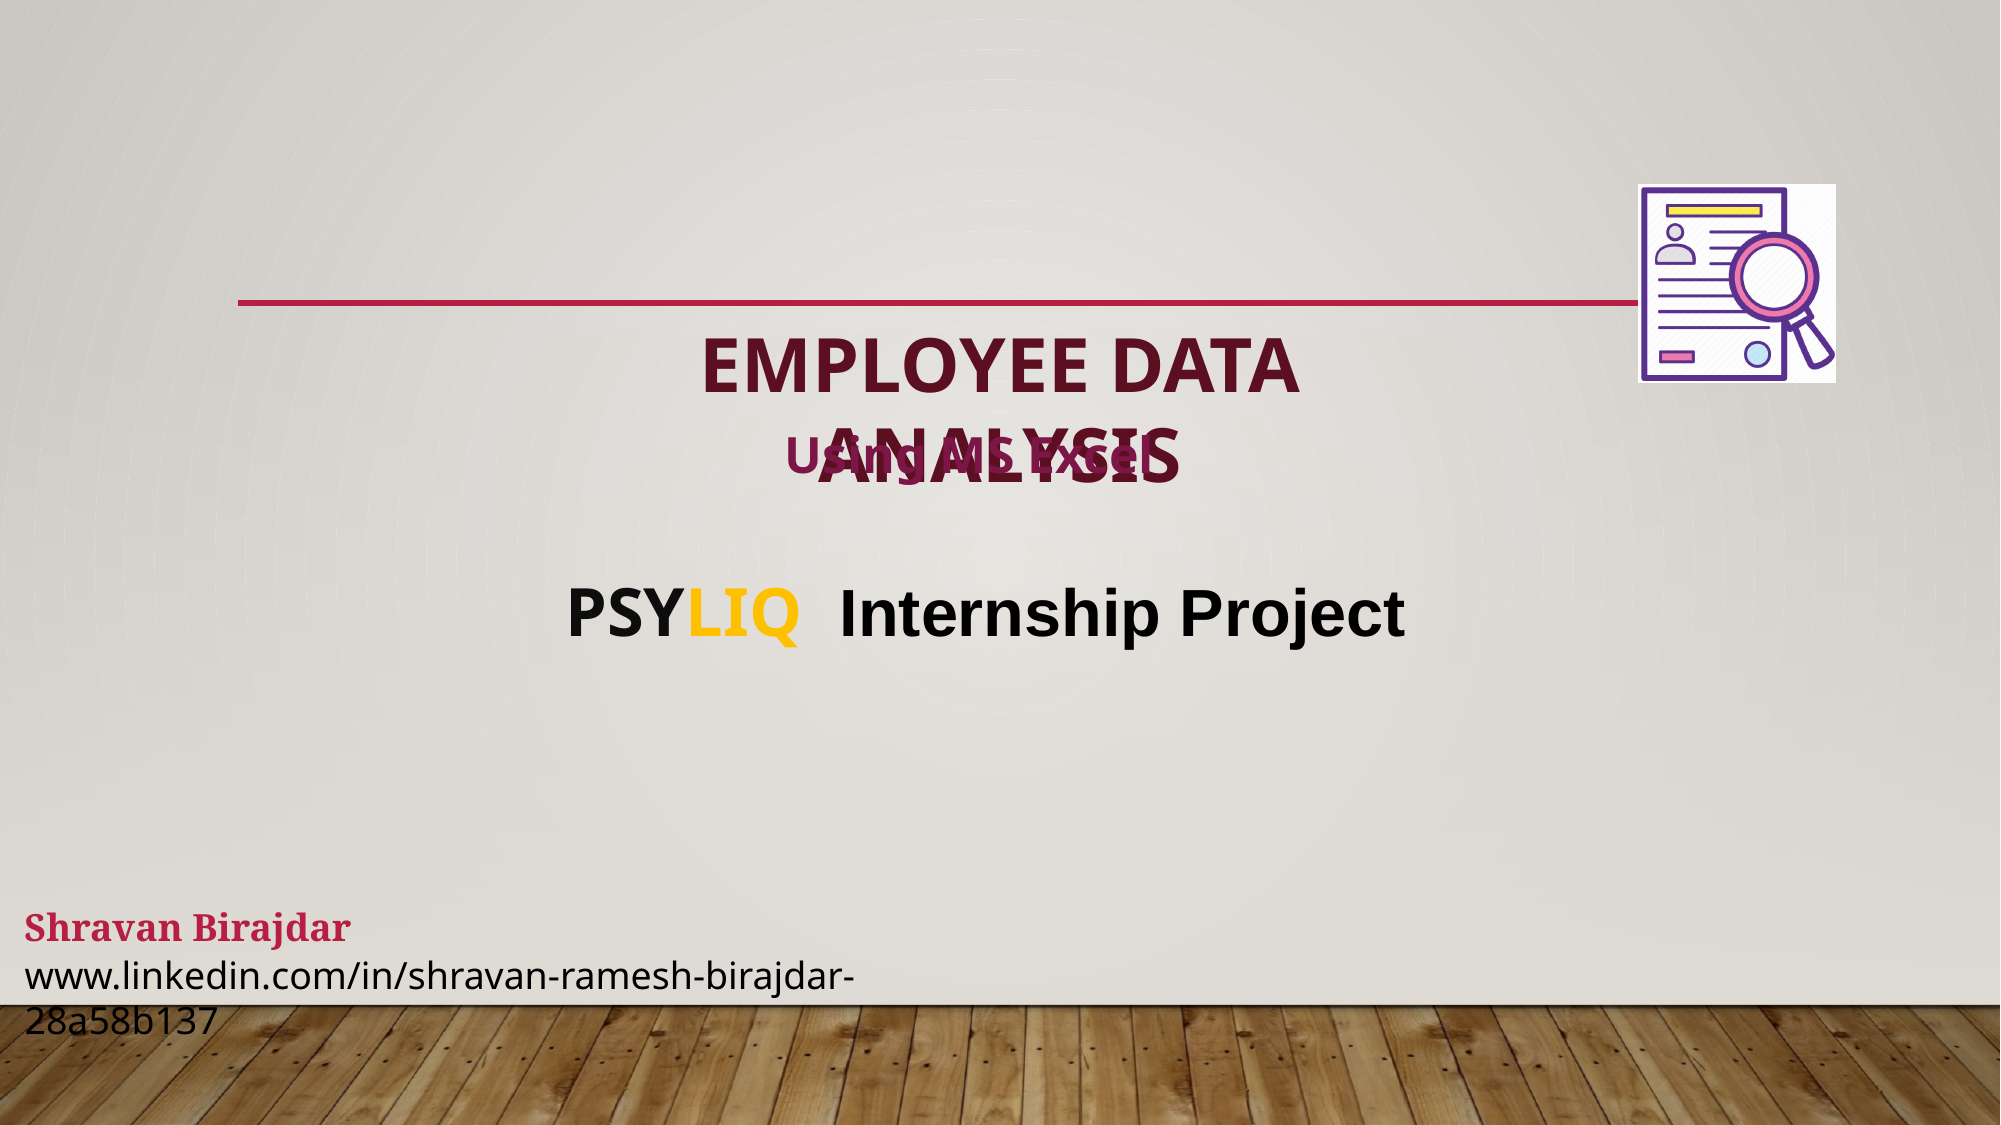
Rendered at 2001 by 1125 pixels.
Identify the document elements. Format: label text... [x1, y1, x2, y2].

text_box PSYLIQ Internship Project [550, 562, 1450, 658]
text_box EMPLOYEE DATA ANALYSIS [526, 310, 1474, 506]
text_box Using MS Excel [713, 416, 1225, 492]
text_box Shravan Birajdar [9, 896, 378, 945]
text_box www.linkedin.com/in/shravan-ramesh-birajdar-28a58b137 [9, 945, 942, 1050]
picture [1637, 183, 1836, 383]
picture [0, 1005, 2000, 1125]
